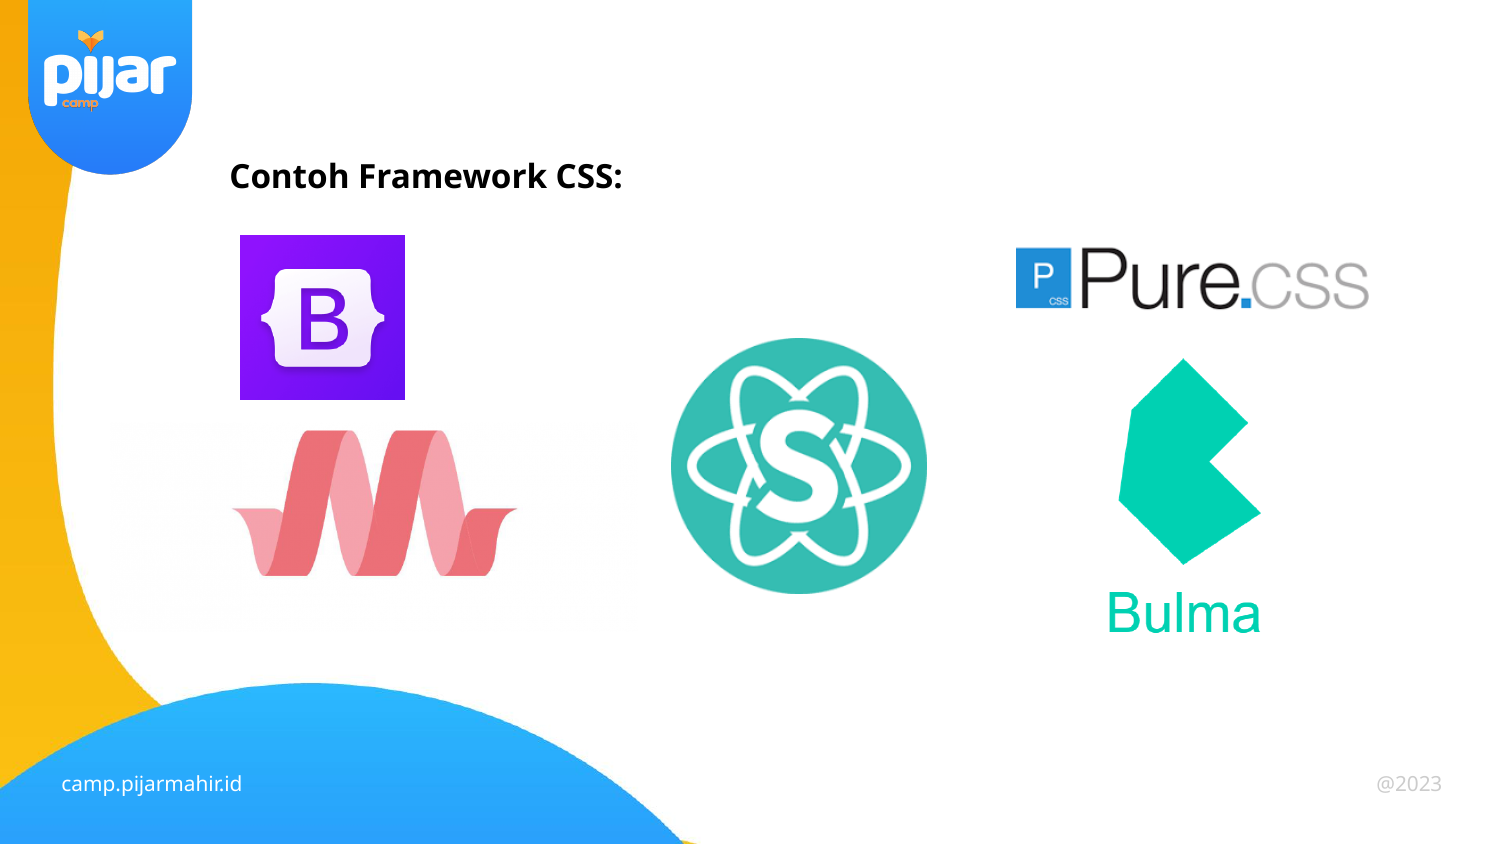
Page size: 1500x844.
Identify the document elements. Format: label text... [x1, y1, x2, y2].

picture [0, 0, 1500, 844]
text_box Contoh Framework CSS: [195, 127, 946, 307]
title camp.pijarmahir.id [46, 755, 359, 816]
title @2023 [1326, 755, 1458, 816]
